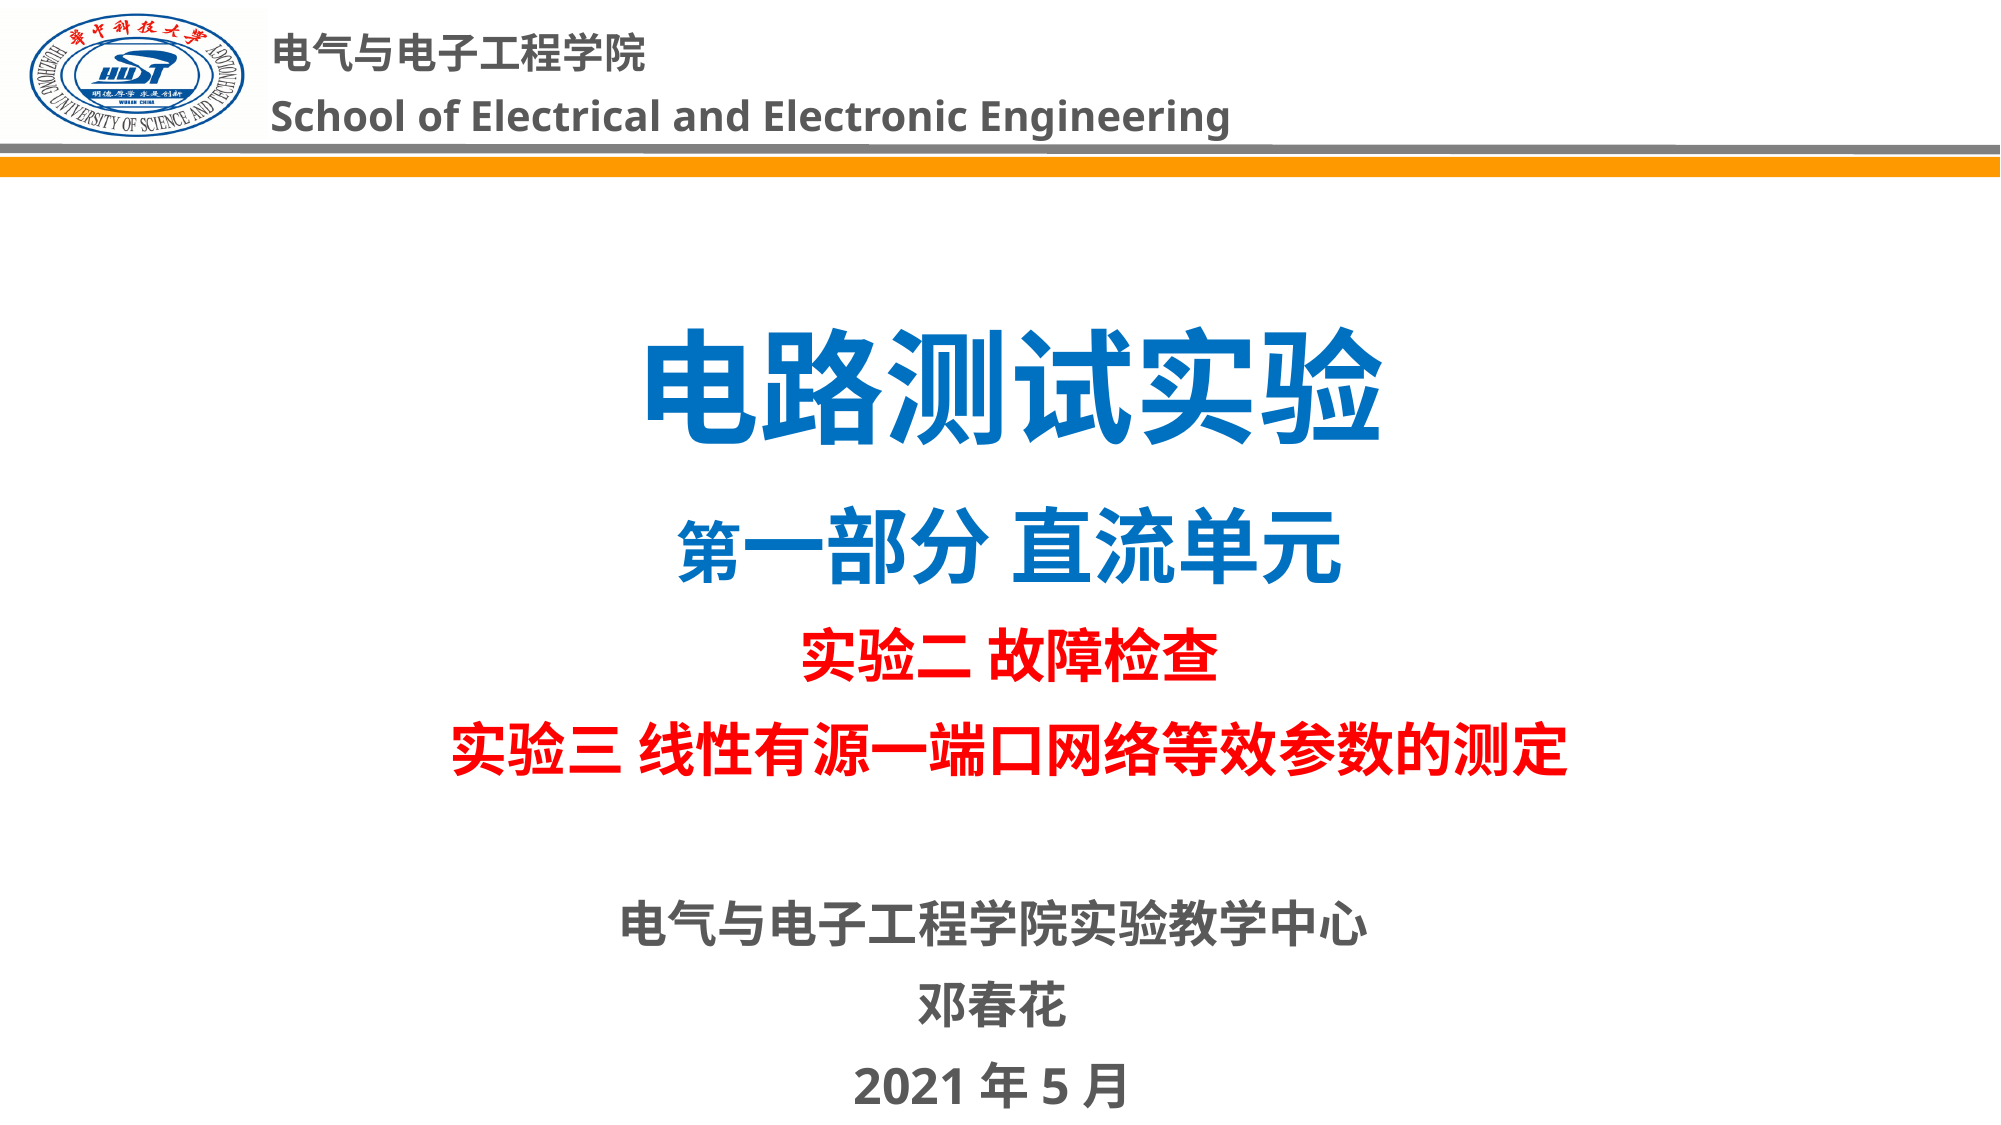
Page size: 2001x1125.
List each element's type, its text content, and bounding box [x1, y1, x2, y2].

text_box 电路测试实验 第一部分 直流单元 实验二 故障检查 实验三 线性有源一端口网络等效参数的测定 [255, 278, 1764, 763]
picture [0, 8, 268, 139]
text_box 电气与电子工程学院实验教学中心 邓春花 2021年5月 [242, 864, 1743, 1123]
